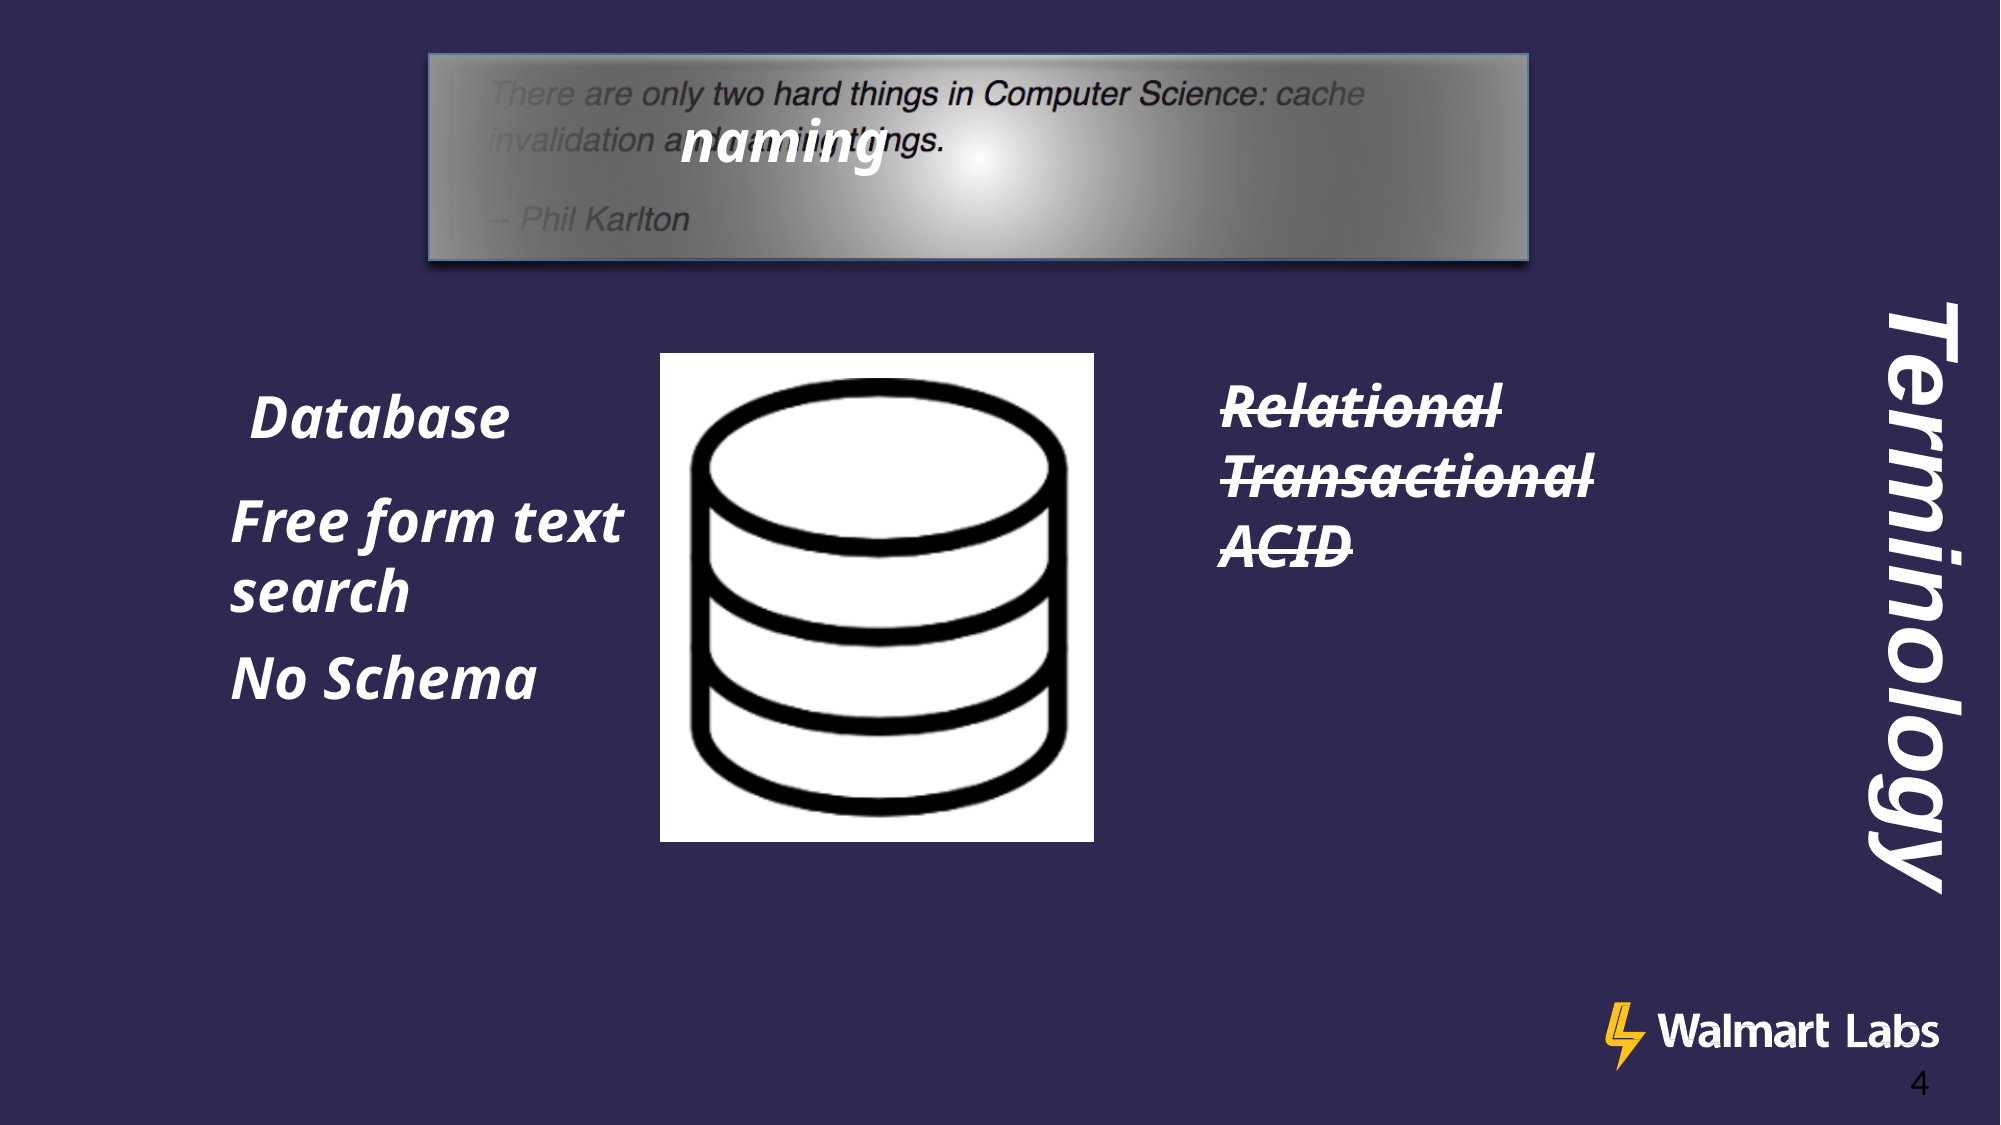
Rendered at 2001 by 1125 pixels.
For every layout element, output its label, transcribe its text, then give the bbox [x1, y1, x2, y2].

text_box [1921, 1021, 1939, 1048]
text_box [1816, 1013, 1829, 1048]
picture [428, 55, 1529, 258]
text_box No Schema [215, 633, 660, 719]
text_box Terminology [1845, 280, 1997, 1003]
text_box Database [235, 372, 660, 458]
picture [660, 353, 1094, 842]
text_box Relational Transactional ACID [1205, 361, 1734, 587]
text_box [1894, 1013, 1920, 1048]
text_box [1774, 1021, 1797, 1048]
text_box [1868, 1021, 1891, 1048]
slide_number 4 [1862, 1050, 1945, 1091]
text_box [1734, 1021, 1772, 1047]
text_box Free form text search [215, 477, 660, 632]
text_box [1798, 1021, 1814, 1047]
text_box [1657, 1013, 1701, 1048]
text_box [1847, 1041, 1868, 1048]
text_box [1698, 1021, 1721, 1048]
text_box [1723, 1013, 1731, 1047]
text_box [1847, 1013, 1854, 1042]
text_box [1605, 1002, 1646, 1071]
